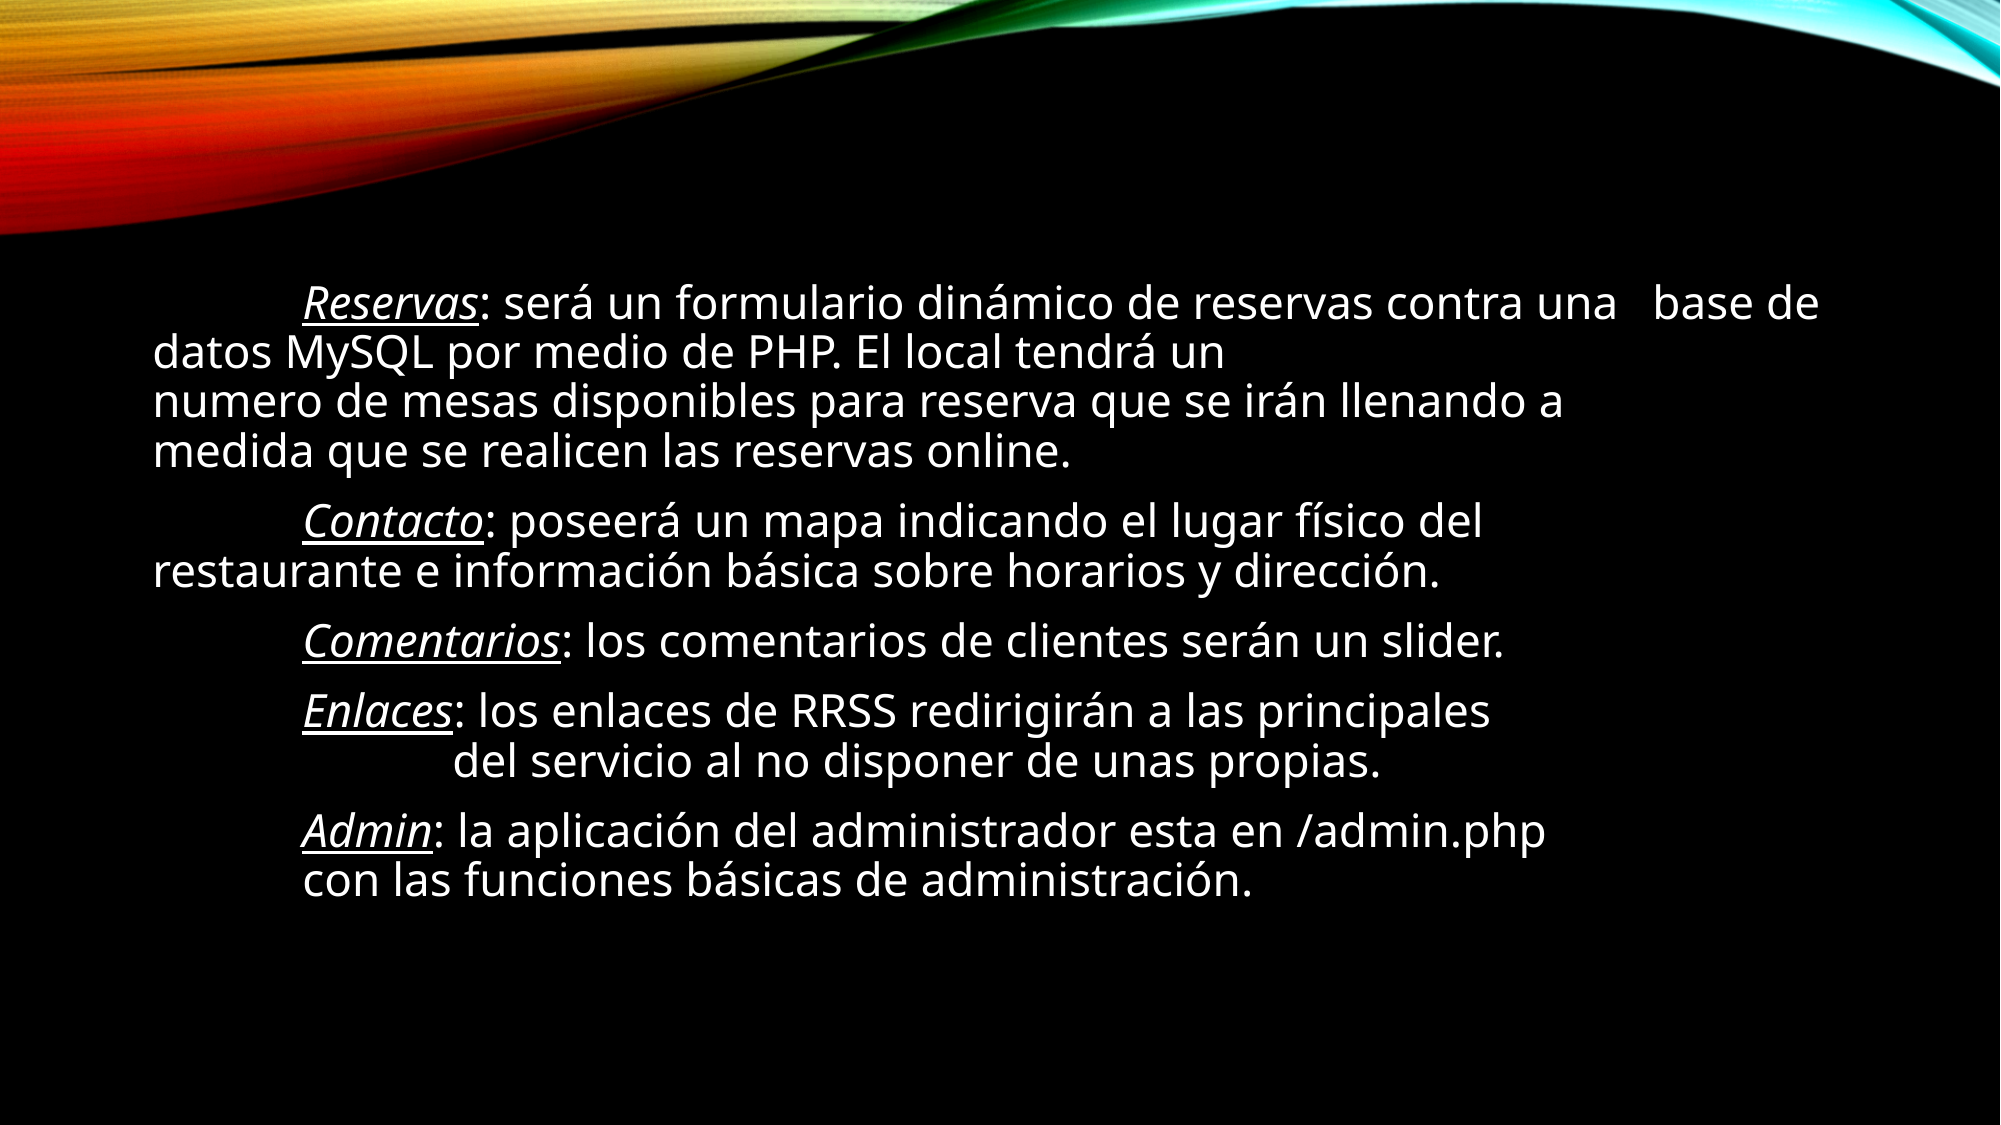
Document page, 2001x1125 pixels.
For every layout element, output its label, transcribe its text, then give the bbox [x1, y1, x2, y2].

picture [0, 0, 2000, 237]
list Reservas: será un formulario dinámico de reservas contra una base de datos MySQL por medio de PHP. El local tendrá un numero de mesas disponibles para reserva que se irán llenando a medida que se realicen las reservas online. Contacto: poseerá un mapa indicando el lugar físico del restaurante e información básica sobre horarios y dirección. Comentarios: los comentarios de clientes serán un slider. Enlaces: los enlaces de RRSS redirigirán a las principales del servicio al no disponer de unas propias. Admin: la aplicación del administrador esta en /admin.php con las funciones básicas de administración. [137, 272, 1863, 1014]
